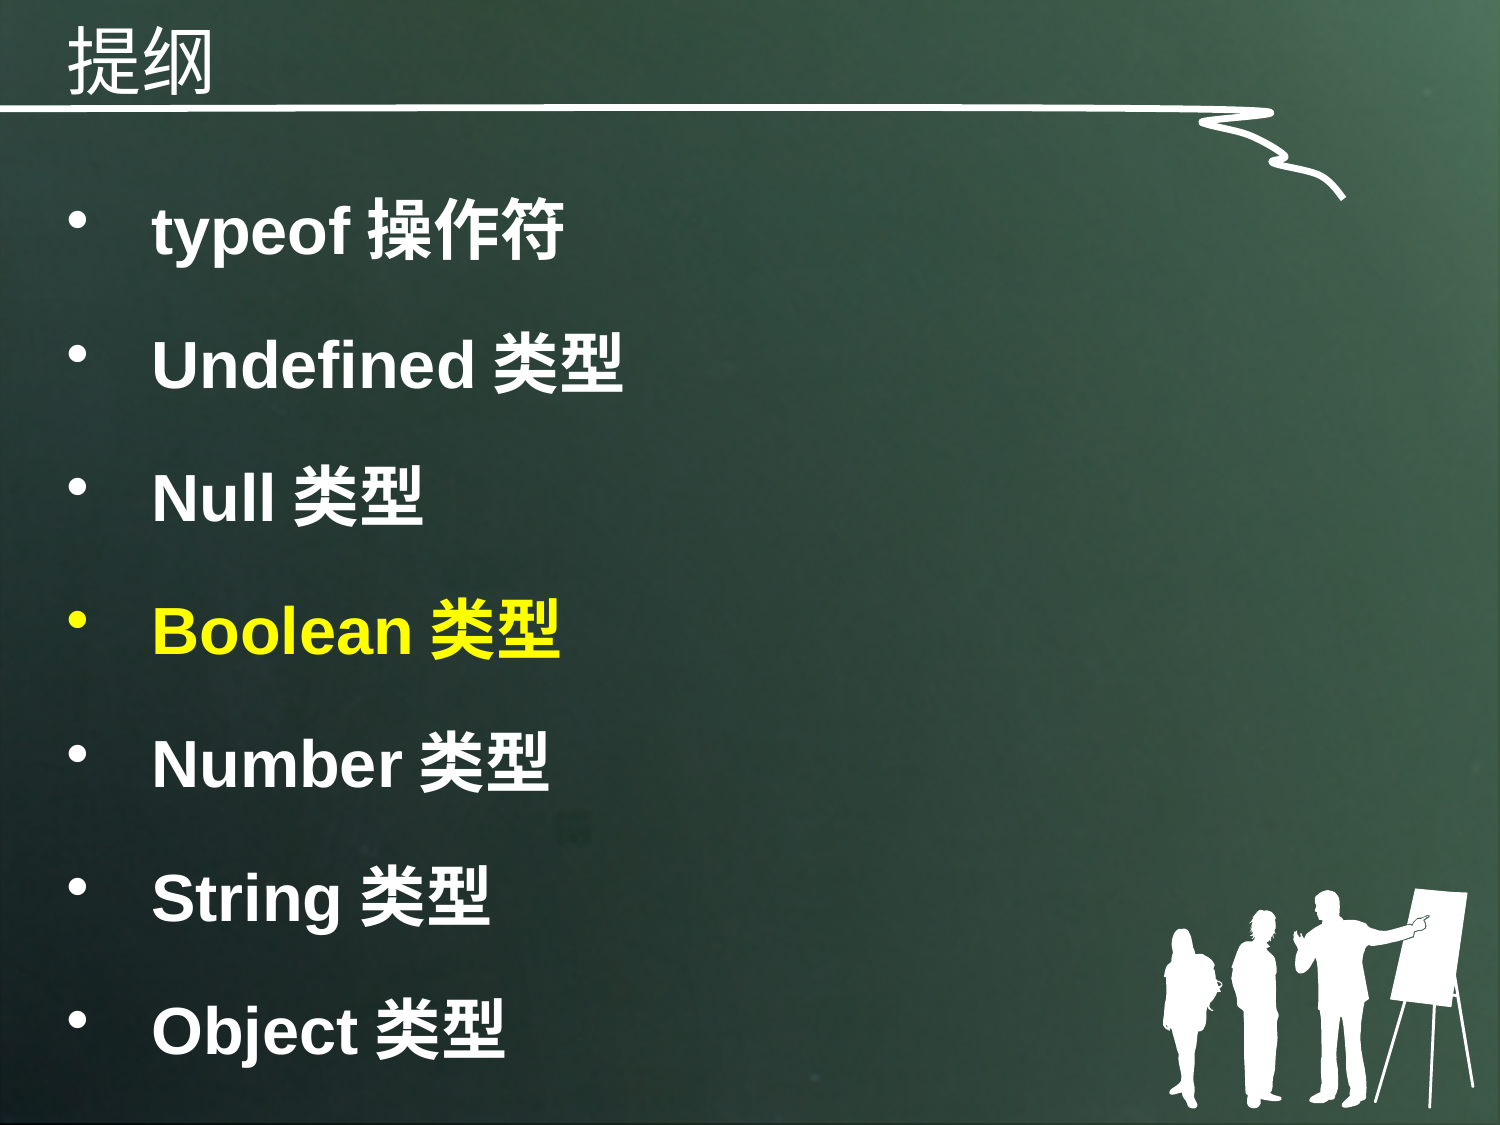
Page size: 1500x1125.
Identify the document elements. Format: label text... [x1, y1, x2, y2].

picture [0, 0, 1500, 1125]
title 提纲 [51, 23, 1365, 96]
list typeof操作符 Undefined类型 Null类型 Boolean类型 Number类型 String类型 Object类型 [51, 140, 1365, 974]
text_box [0, 107, 1344, 199]
